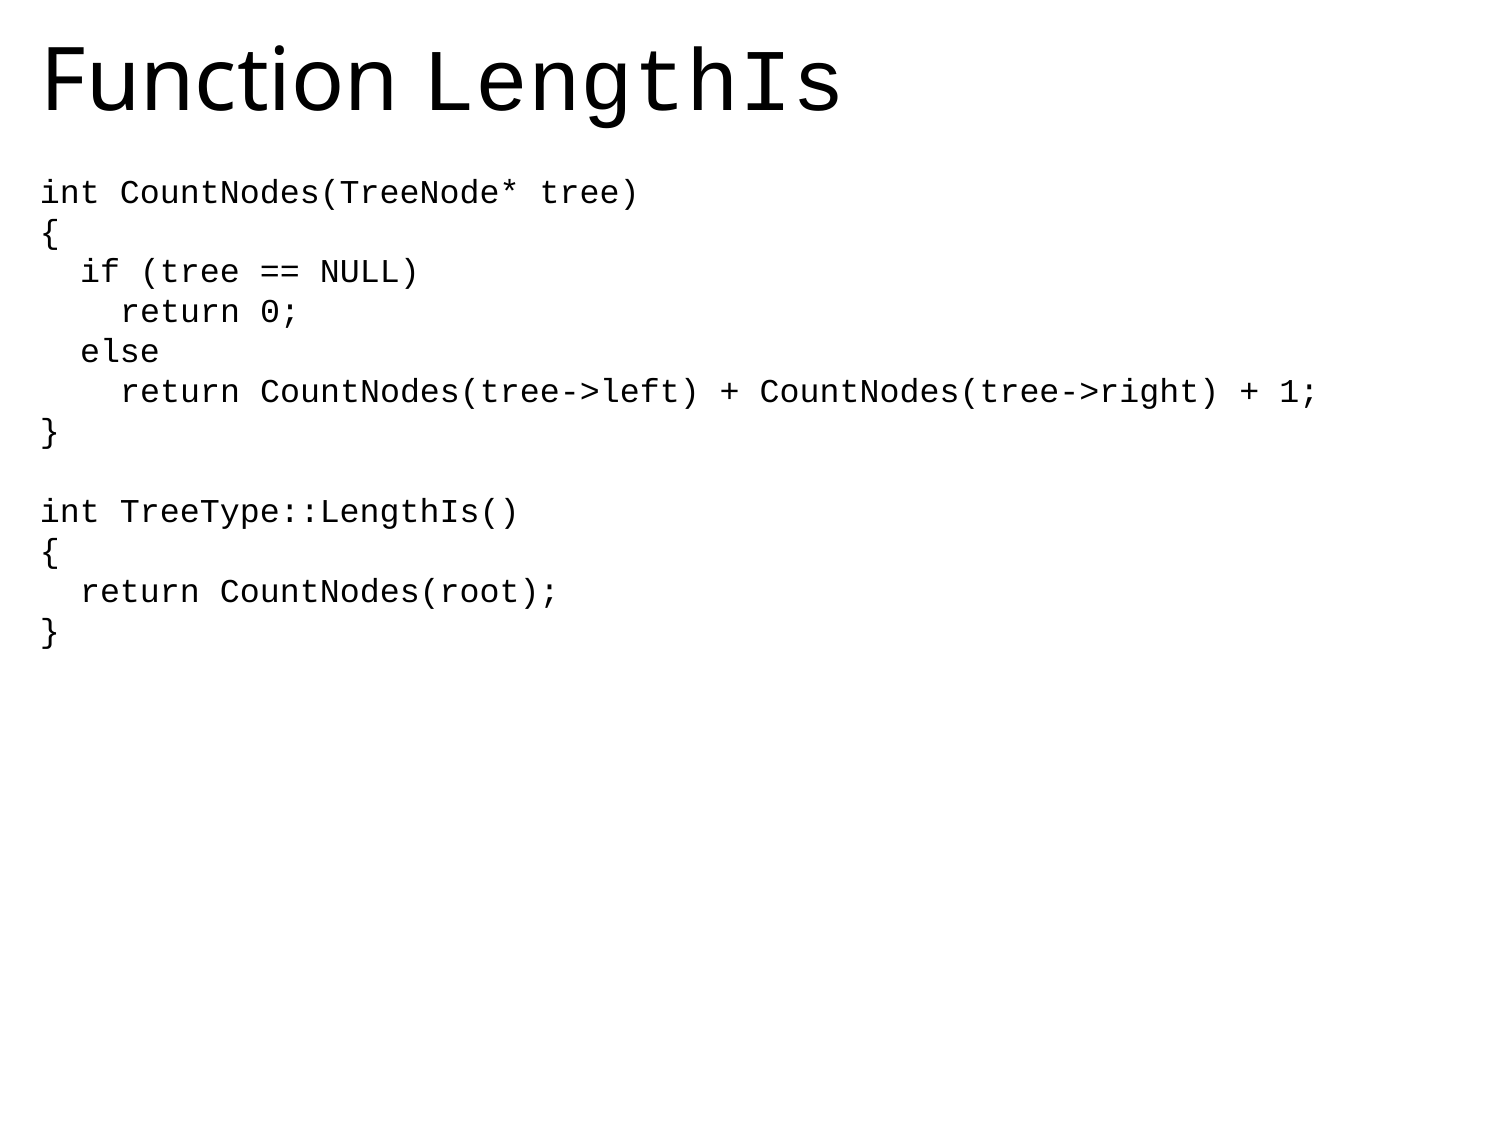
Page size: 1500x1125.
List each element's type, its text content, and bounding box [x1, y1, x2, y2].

text_box int CountNodes(TreeNode* tree) { if (tree == NULL) return 0; else return CountNodes(tree->left) + CountNodes(tree->right) + 1; } int TreeType::LengthIs() { return CountNodes(root); } [25, 162, 1484, 657]
title Function LengthIs [25, 26, 1469, 138]
